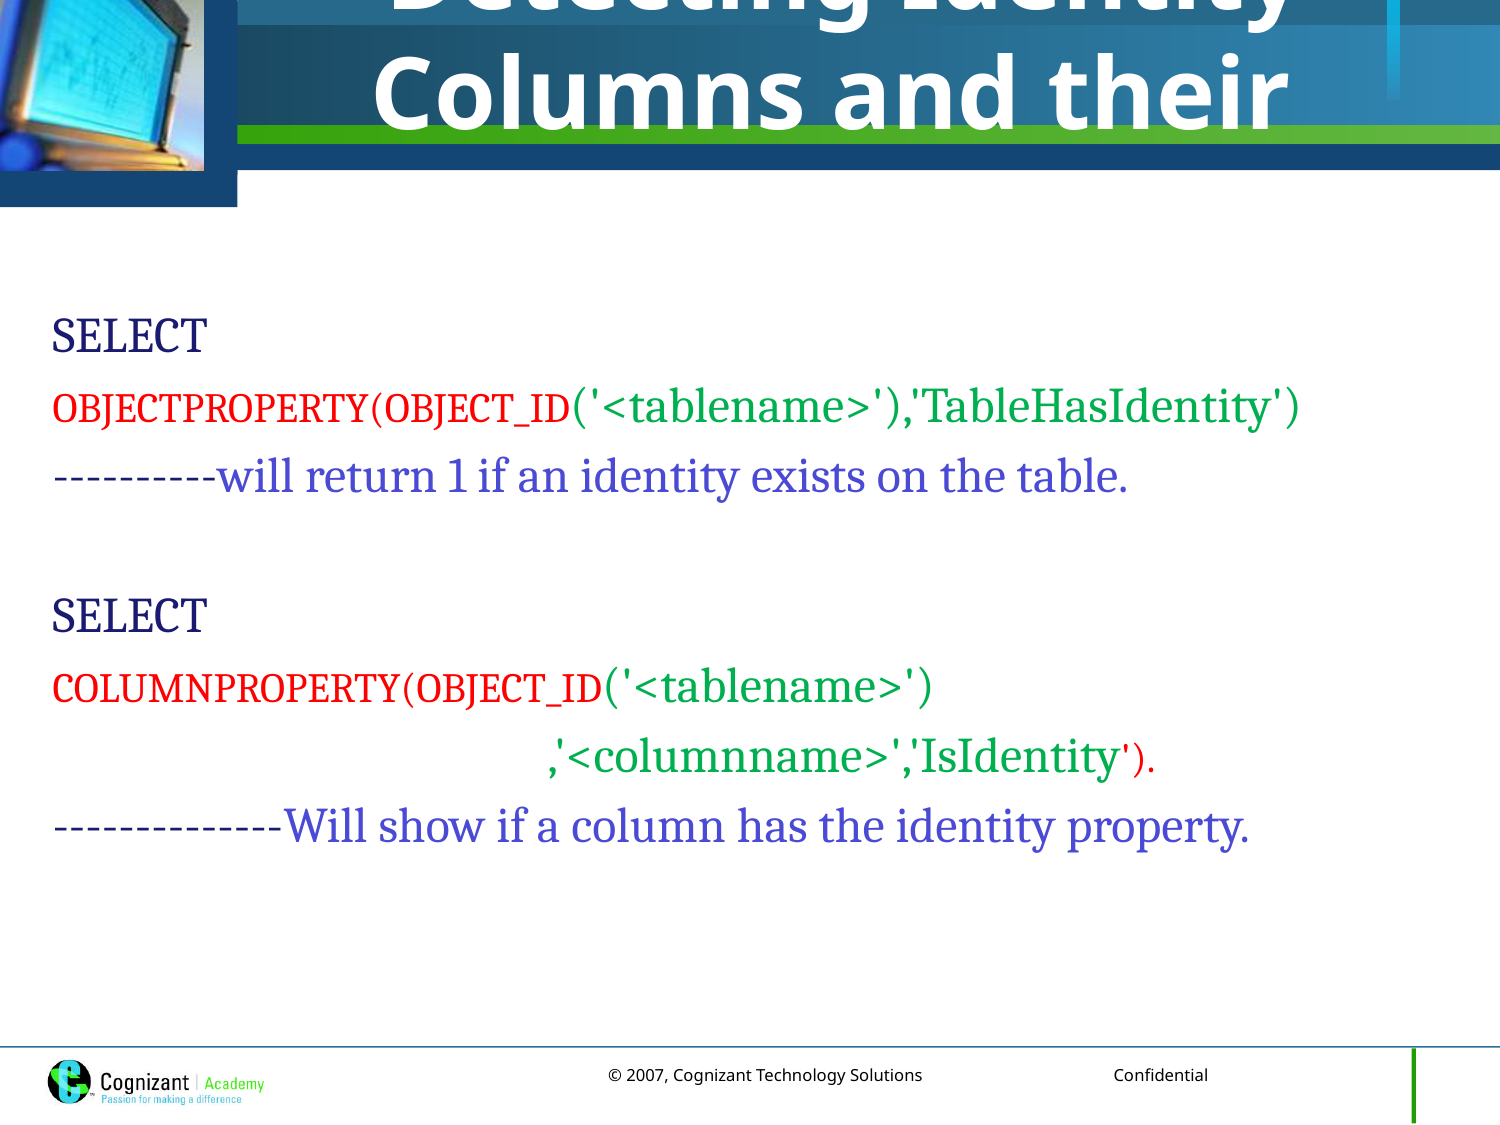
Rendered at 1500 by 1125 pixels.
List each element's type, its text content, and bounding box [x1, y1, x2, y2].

picture [35, 1050, 275, 1119]
picture [0, 0, 204, 171]
list SELECT OBJECTPROPERTY(OBJECT_ID('<tablename>'),'TableHasIdentity') ----------will return 1 if an identity exists on the table. SELECT COLUMNPROPERTY(OBJECT_ID('<tablename>') ,'<columnname>','IsIdentity'). --------------Will show if a column has the identity property. [37, 224, 1463, 1037]
title Detecting Identity Columns and their properties [229, 0, 1459, 185]
